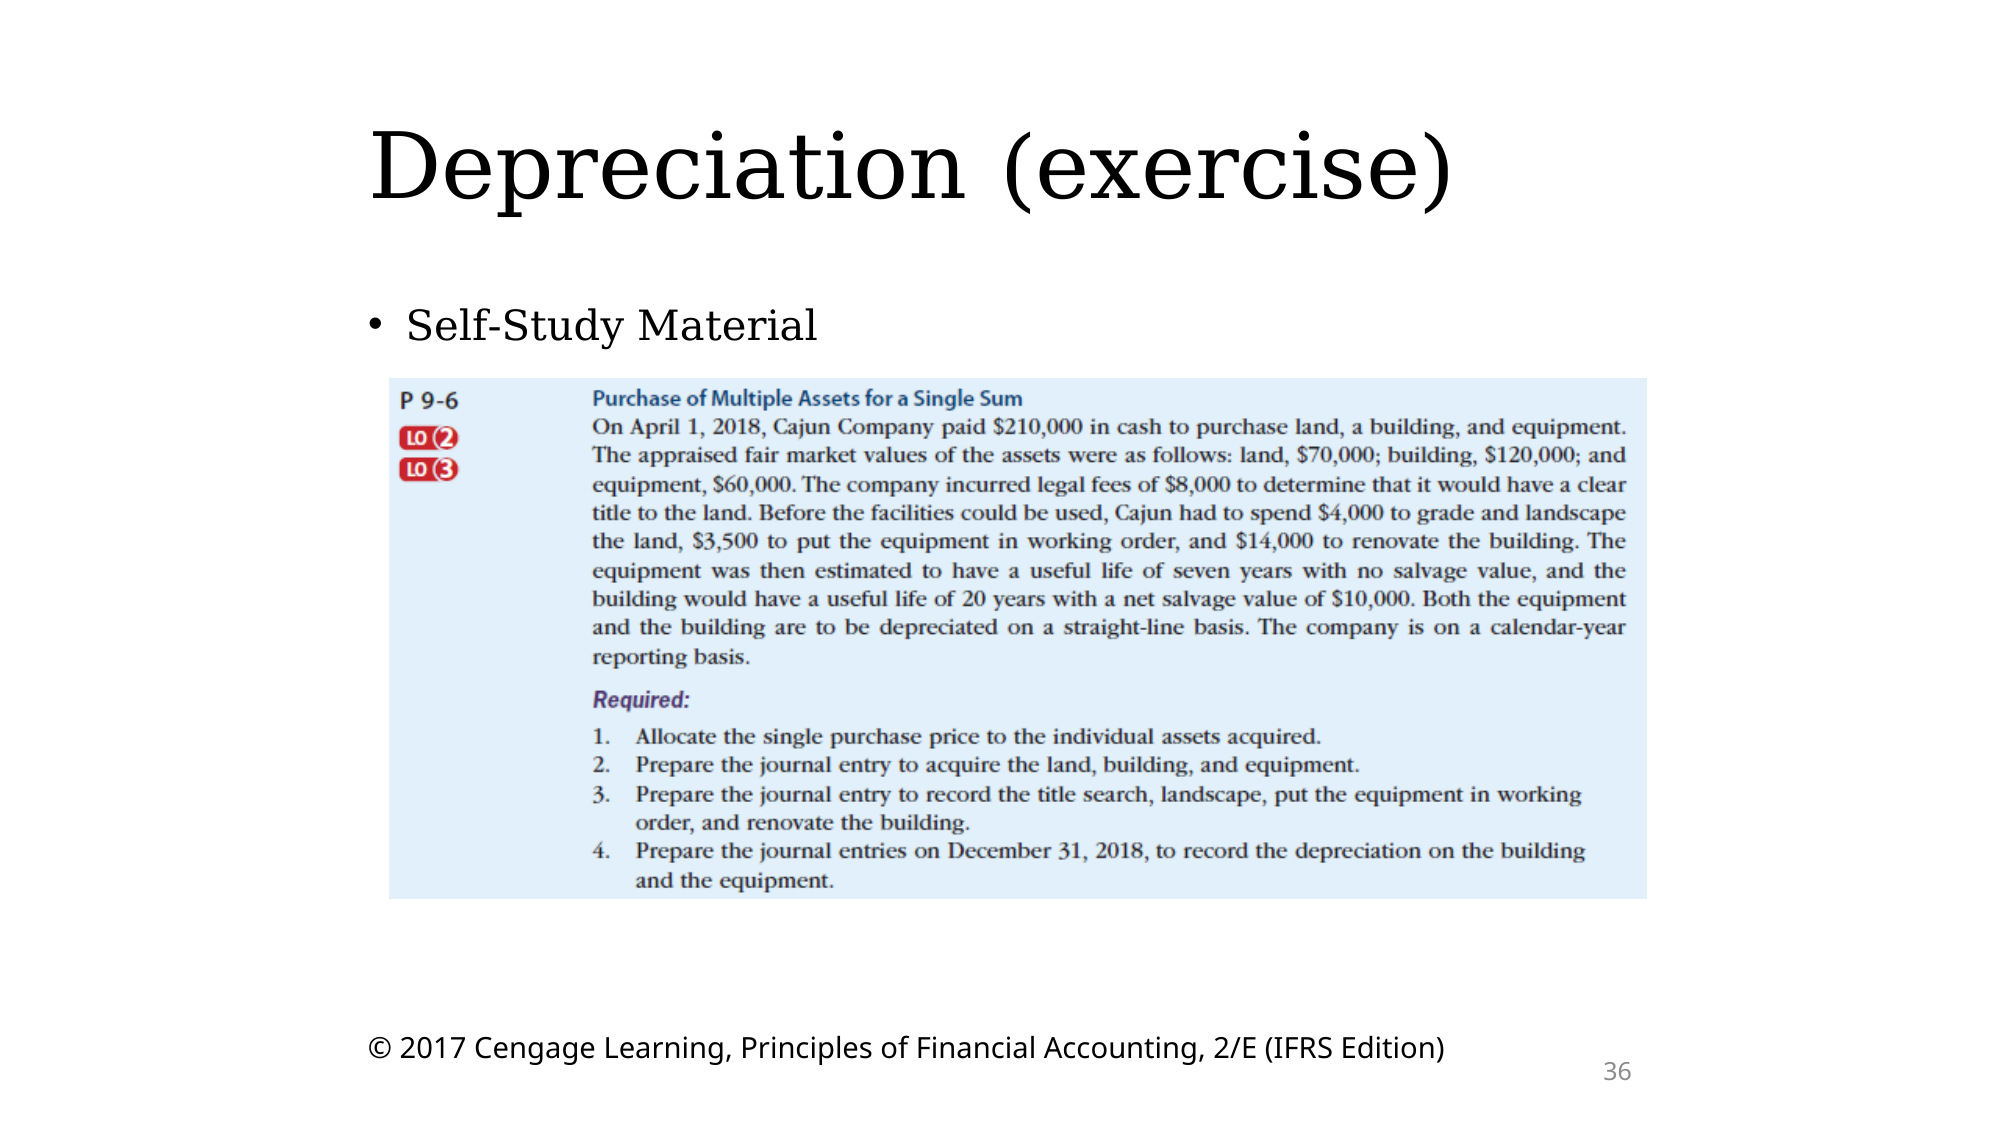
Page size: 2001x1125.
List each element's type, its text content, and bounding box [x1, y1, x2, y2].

text_box © 2017 Cengage Learning, Principles of Financial Accounting, 2/E (IFRS Edition) [353, 1022, 1599, 1072]
list Self-Study Material [353, 299, 1678, 1014]
slide_number 36 [1309, 1042, 1647, 1103]
title Depreciation (exercise) [353, 59, 1701, 278]
picture [389, 378, 1647, 899]
